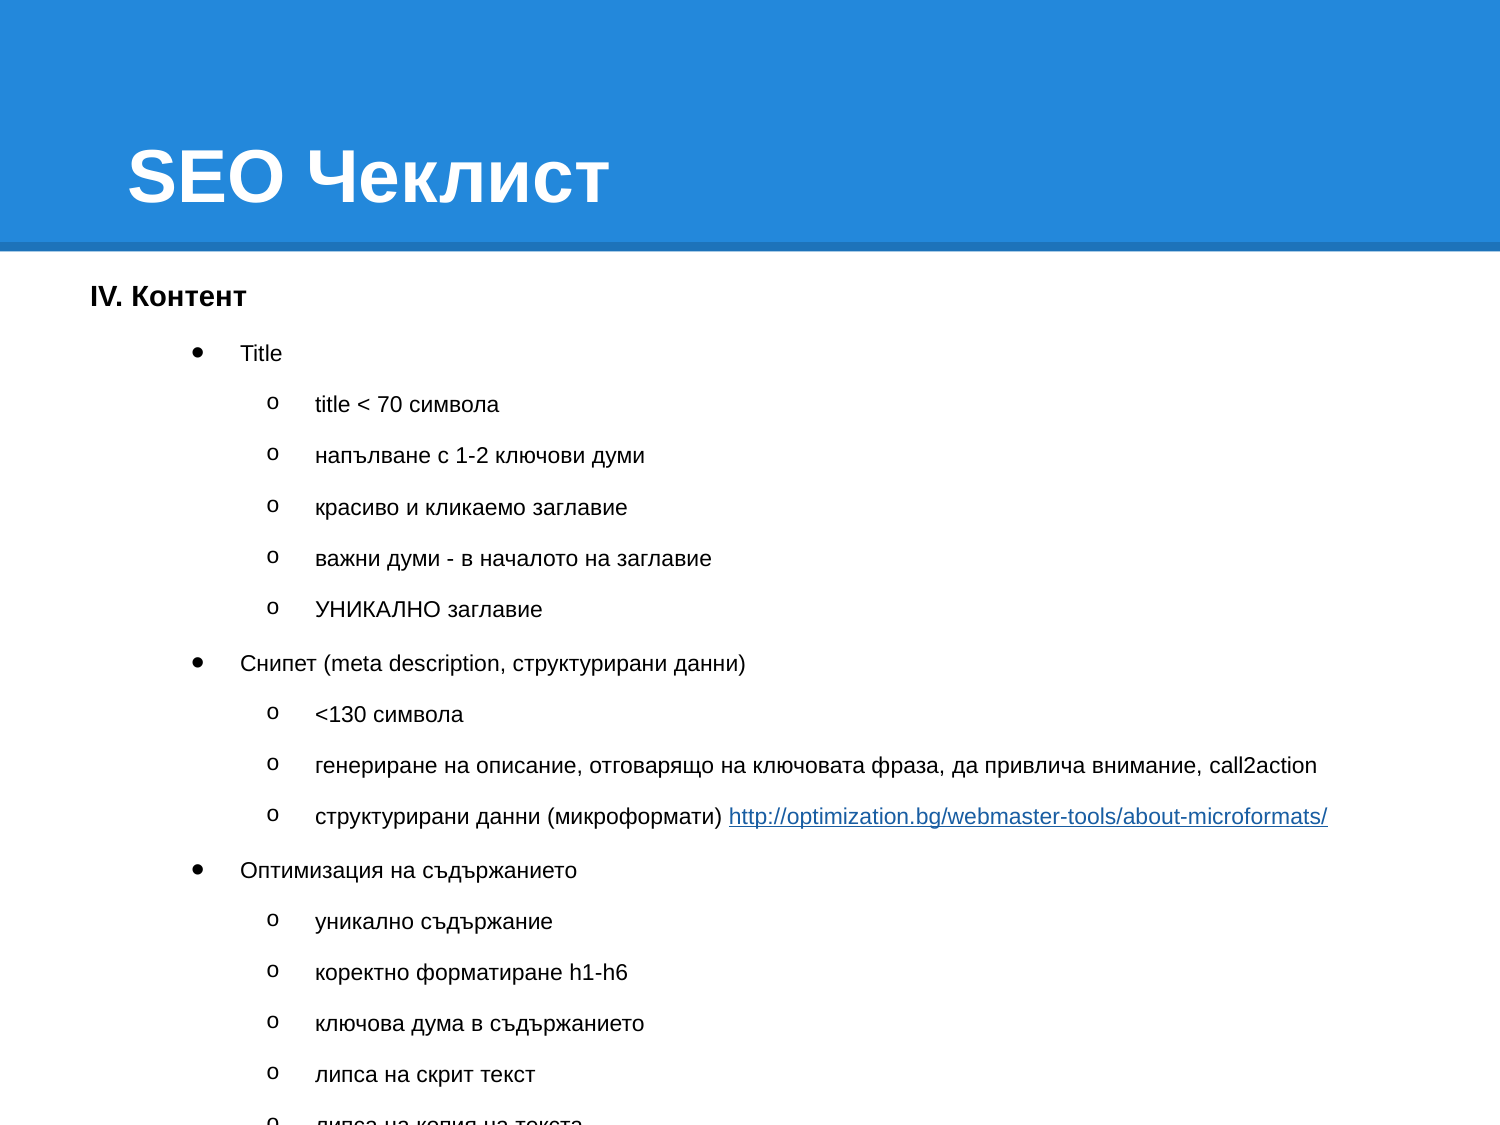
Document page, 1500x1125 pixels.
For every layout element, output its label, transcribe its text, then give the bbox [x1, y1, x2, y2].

title SEO Чеклист [75, 45, 1425, 233]
list IV. Контент Title title < 70 символа напълване с 1-2 ключови думи красиво и кликаемо заглавие важни думи - в началото на заглавие УНИКАЛНО заглавие Снипет (meta description, структурирани данни) <130 символа генериране на описание, отговарящо на ключовата фраза, да привлича внимание, call2action структурирани данни (микроформати) http://optimization.bg/webmaster-tools/about-microformats/ Оптимизация на съдържанието уникално съдържание коректно форматиране h1-h6 ключова дума в съдържанието липса на скрит текст липса на копия на текста ключови думи в alt на изображението без pop-up минимум 250 думи [75, 262, 1425, 1125]
